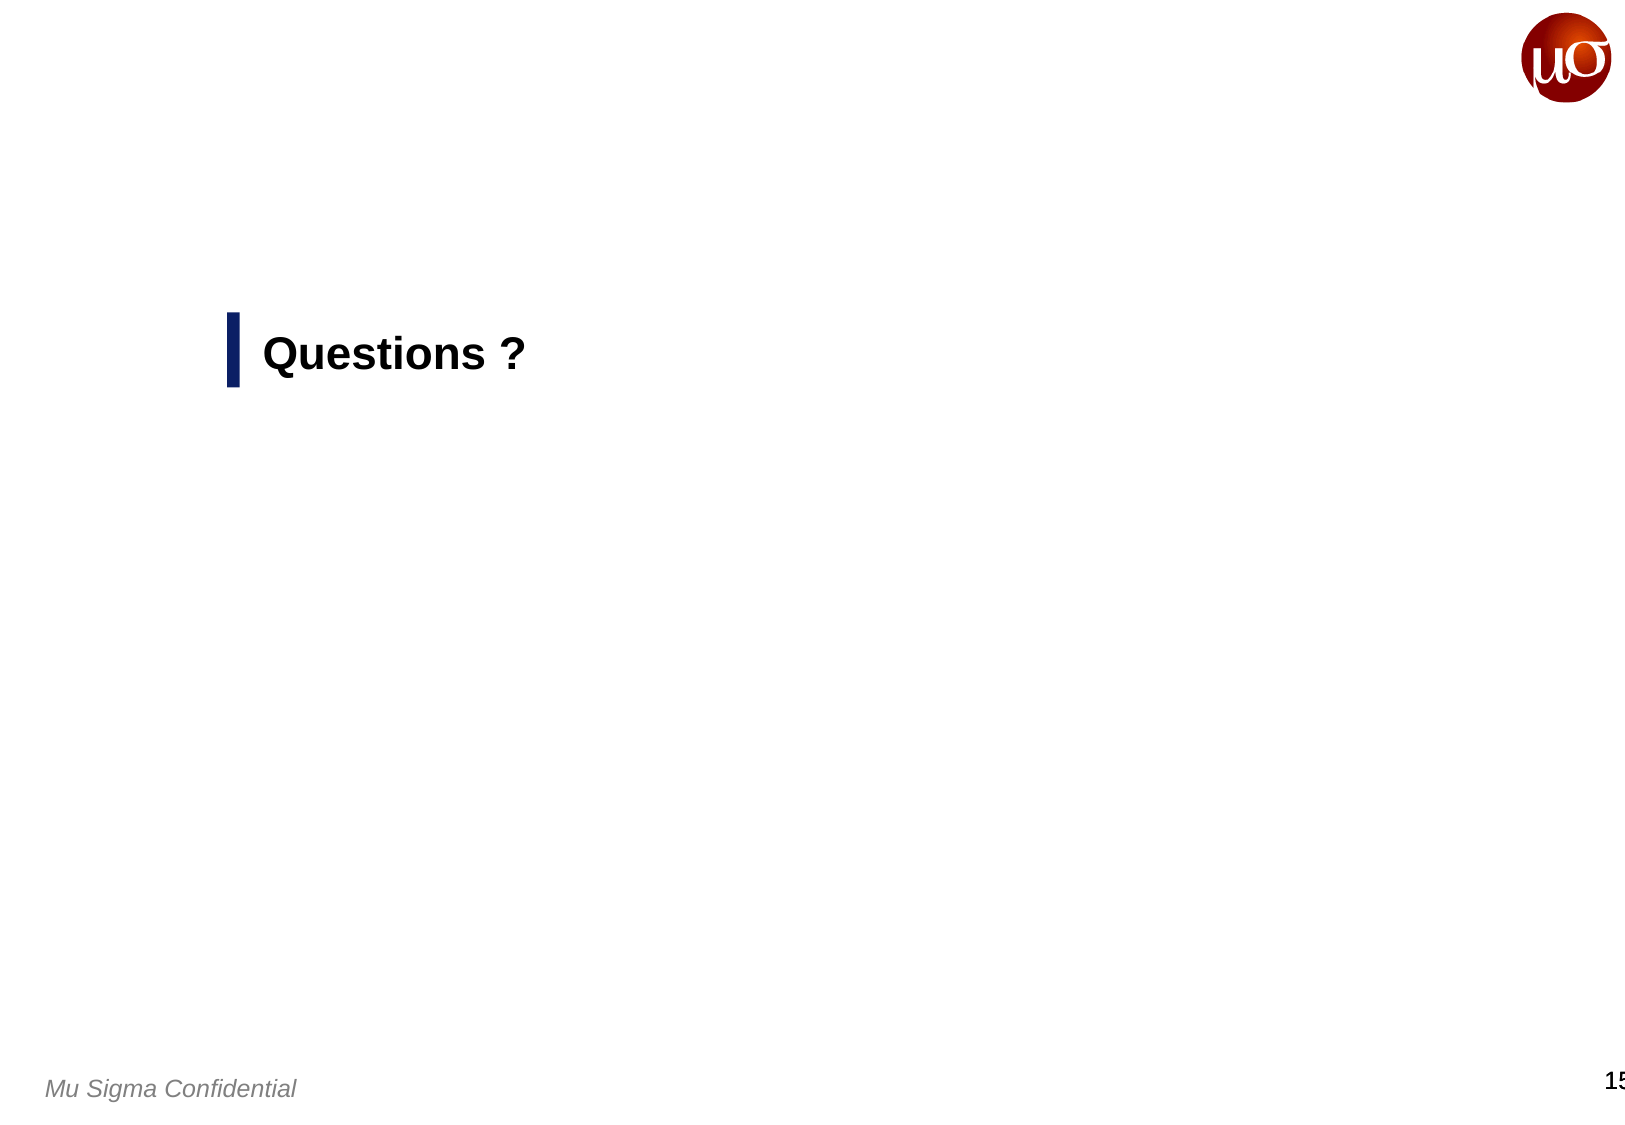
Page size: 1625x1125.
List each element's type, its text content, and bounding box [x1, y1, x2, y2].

picture [1516, 12, 1615, 103]
title Questions ? [262, 199, 1363, 388]
